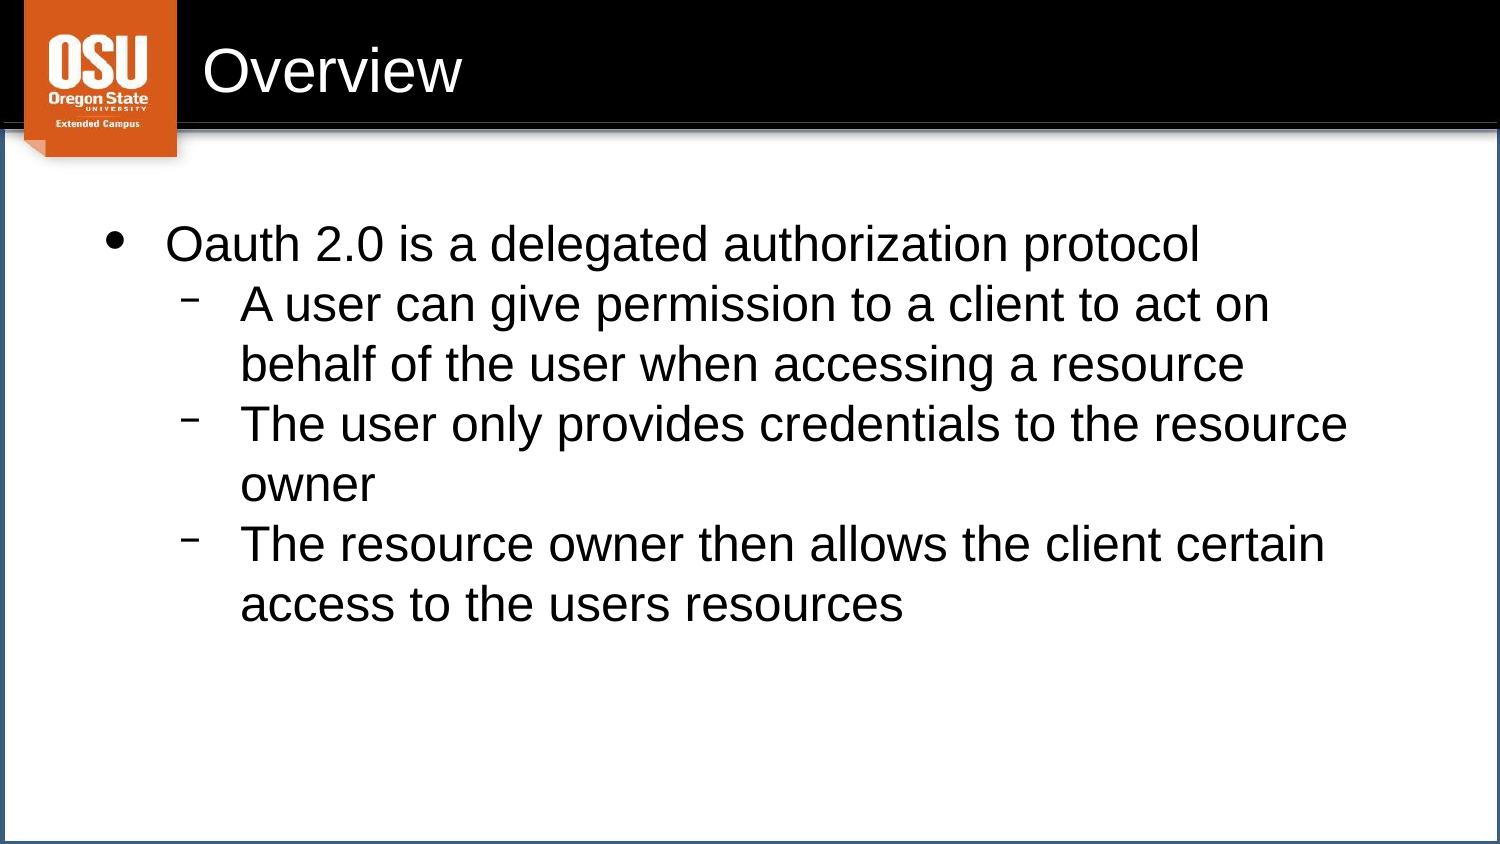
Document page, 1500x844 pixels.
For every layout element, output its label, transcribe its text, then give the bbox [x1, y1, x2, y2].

title Overview [187, 0, 1425, 138]
picture [0, 0, 1500, 844]
list Oauth 2.0 is a delegated authorization protocol A user can give permission to a client to act on behalf of the user when accessing a resource The user only provides credentials to the resource owner The resource owner then allows the client certain access to the users resources [75, 196, 1425, 754]
